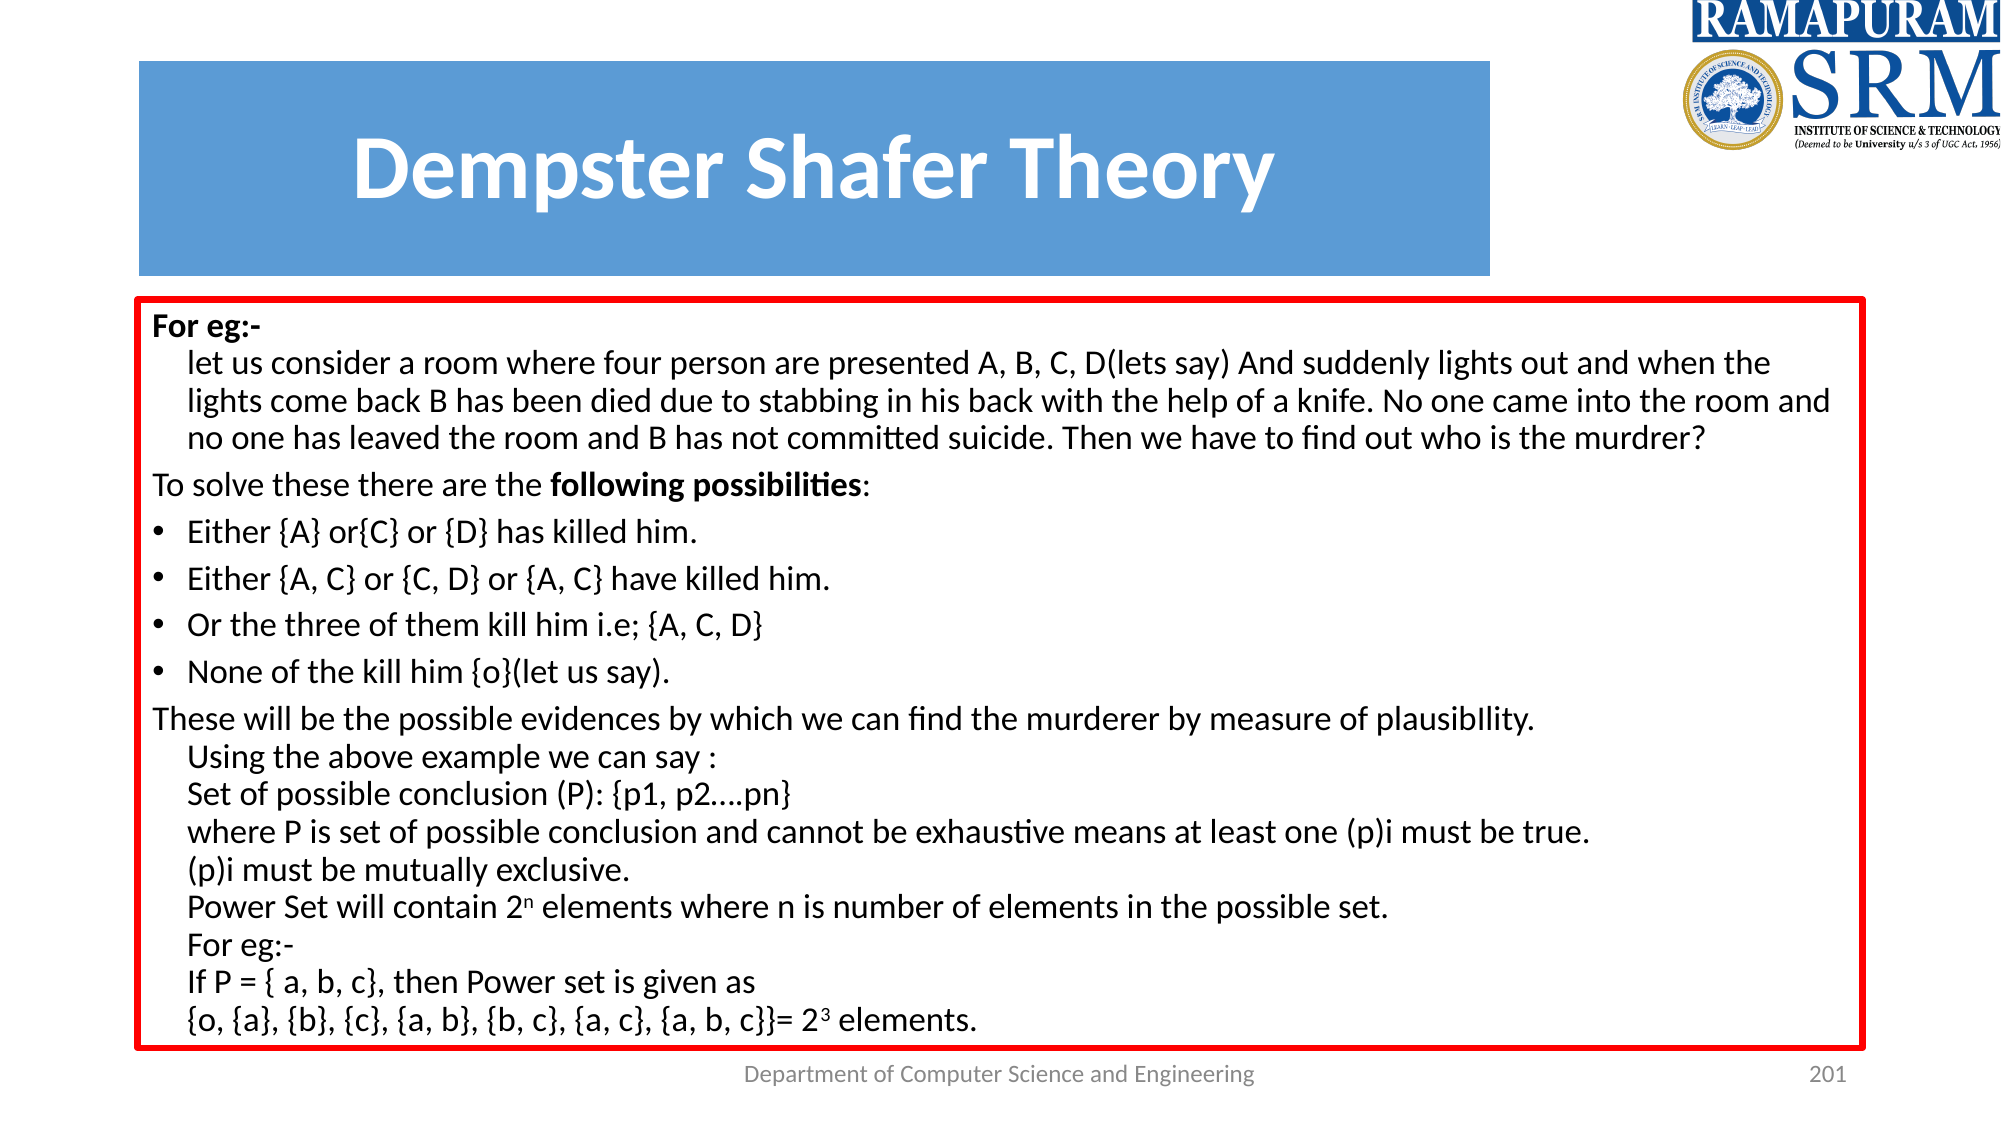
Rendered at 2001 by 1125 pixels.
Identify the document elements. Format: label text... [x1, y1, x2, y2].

list For eg:- let us consider a room where four person are presented A, B, C, D(lets say) And suddenly lights out and when the lights come back B has been died due to stabbing in his back with the help of a knife. No one came into the room and no one has leaved the room and B has not committed suicide. Then we have to find out who is the murdrer? To solve these there are the following possibilities: Either {A} or{C} or {D} has killed him. Either {A, C} or {C, D} or {A, C} have killed him. Or the three of them kill him i.e; {A, C, D} None of the kill him {o}(let us say). These will be the possible evidences by which we can find the murderer by measure of plausibIlity. Using the above example we can say : Set of possible conclusion (P): {p1, p2….pn} where P is set of possible conclusion and cannot be exhaustive means at least one (p)i must be true. (p)i must be mutually exclusive. Power Set will contain 2n elements where n is number of elements in the possible set. For eg:- If P = { a, b, c}, then Power set is given as {o, {a}, {b}, {c}, {a, b}, {b, c}, {a, c}, {a, b, c}}= 23 elements. [137, 299, 1863, 1048]
footer Department of Computer Science and Engineering [662, 1042, 1338, 1103]
slide_number ‹#› [1412, 1042, 1863, 1103]
picture [1621, 0, 2001, 169]
title Dempster Shafer Theory [137, 59, 1492, 278]
